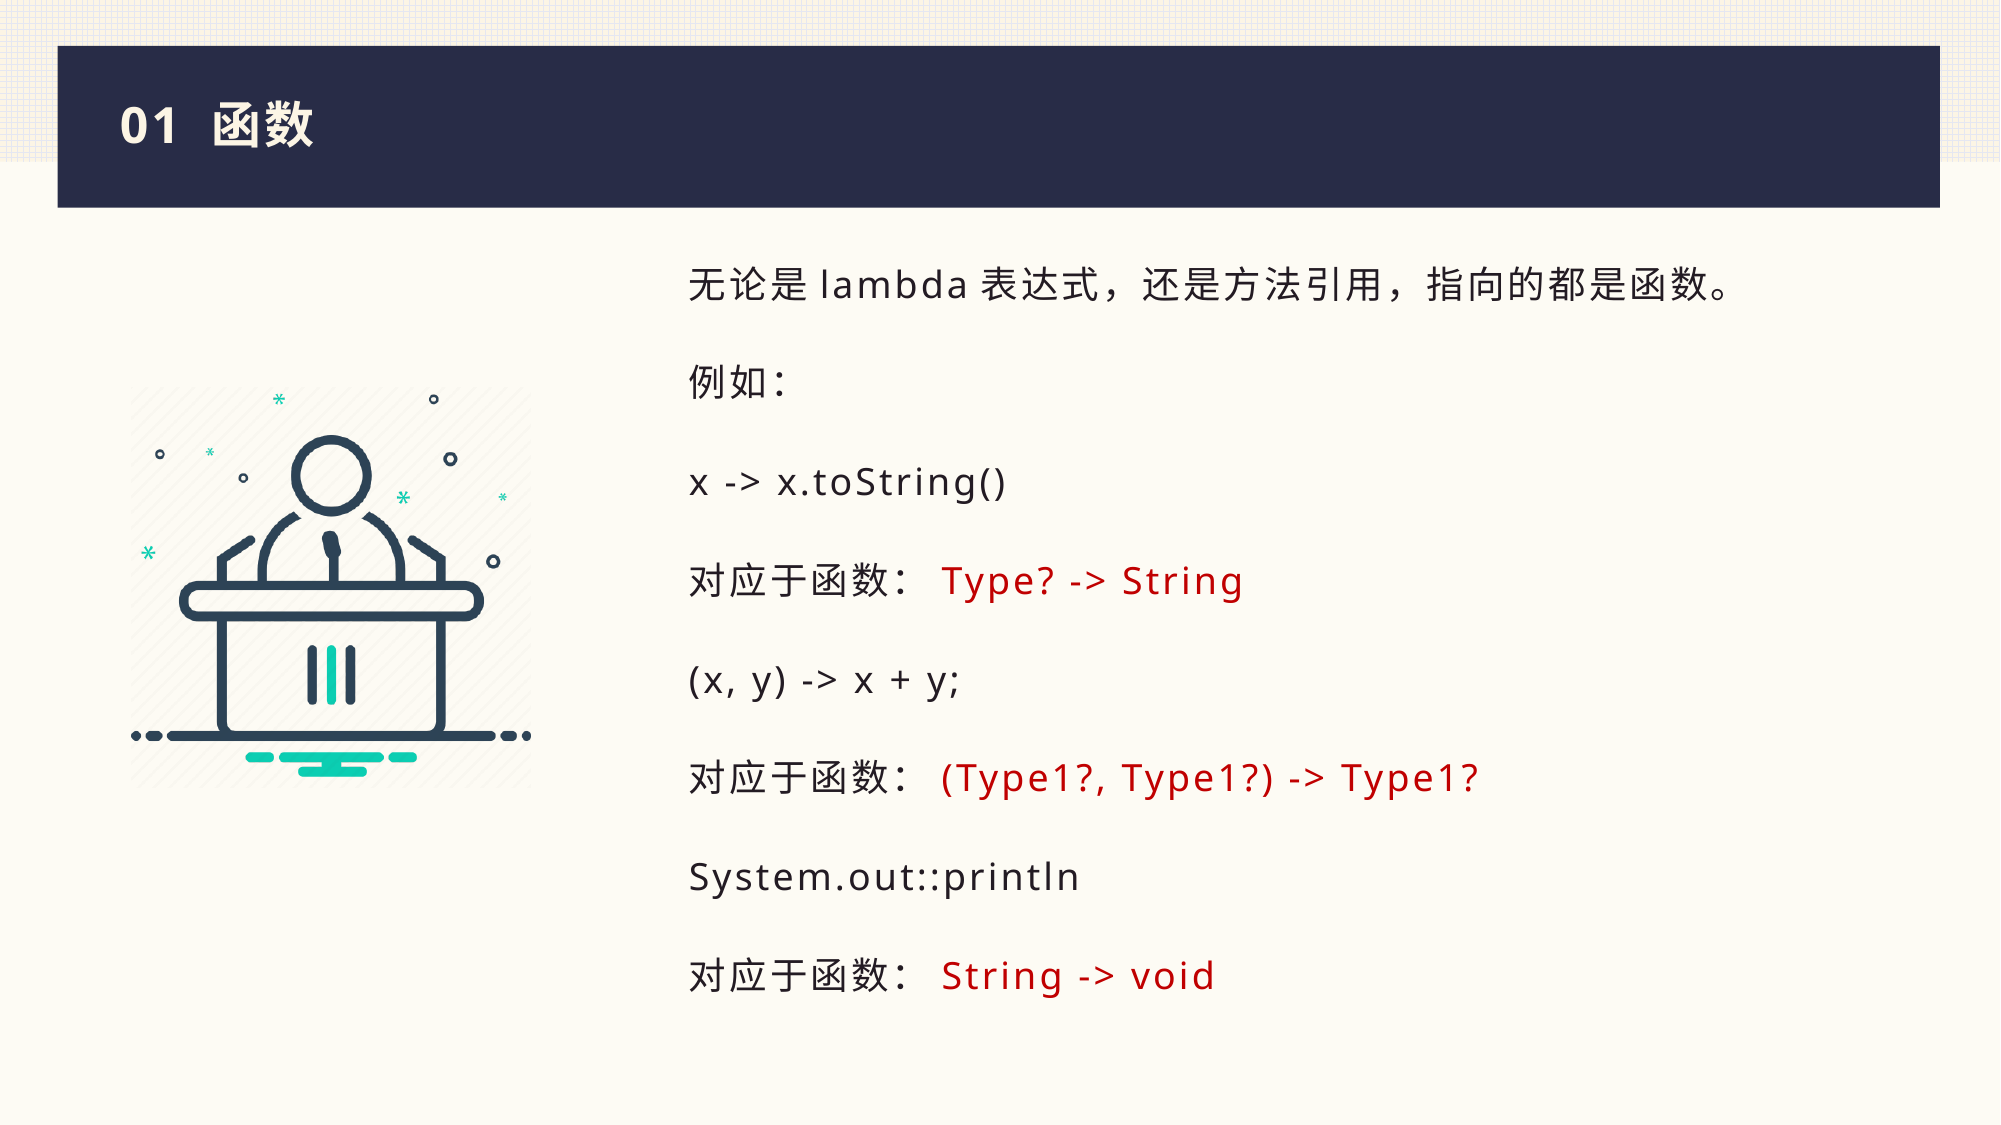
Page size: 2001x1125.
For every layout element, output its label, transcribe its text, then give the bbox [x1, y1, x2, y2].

title 01 函数 [104, 79, 1894, 176]
text_box 无论是lambda表达式，还是方法引用，指向的都是函数。 例如： x -> x.toString() 对应于函数：Type? -> String (x, y) -> x + y; 对应于函数：(Type1?, Type1?) -> Type1? System.out::println 对应于函数：String -> void [673, 230, 1782, 1093]
picture [131, 387, 531, 788]
